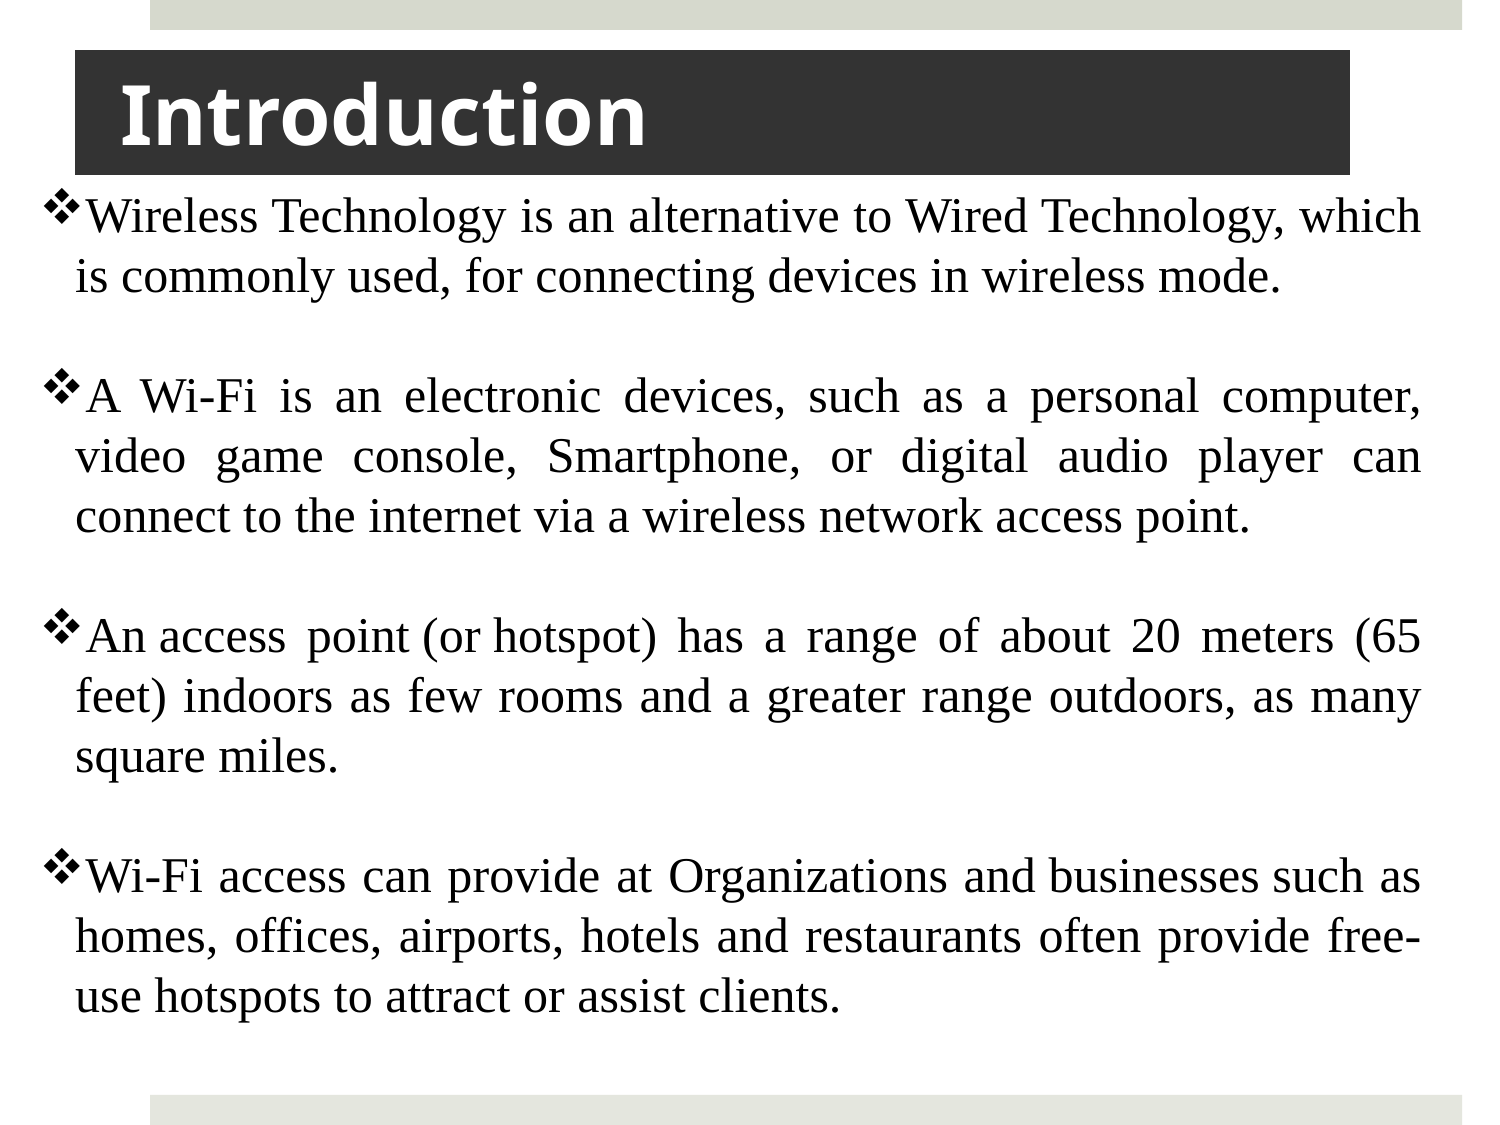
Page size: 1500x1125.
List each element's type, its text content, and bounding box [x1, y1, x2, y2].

title Introduction [75, 50, 1350, 174]
text_box Wireless Technology is an alternative to Wired Technology, which is commonly used, for connecting devices in wireless mode. A Wi-Fi is an electronic devices, such as a personal computer, video game console, Smartphone, or digital audio player can connect to the internet via a wireless network access point. An access point (or hotspot) has a range of about 20 meters (65 feet) indoors as few rooms and a greater range outdoors, as many square miles. Wi-Fi access can provide at Organizations and businesses such as homes, offices, airports, hotels and restaurants often provide free-use hotspots to attract or assist clients. [24, 174, 1438, 1030]
